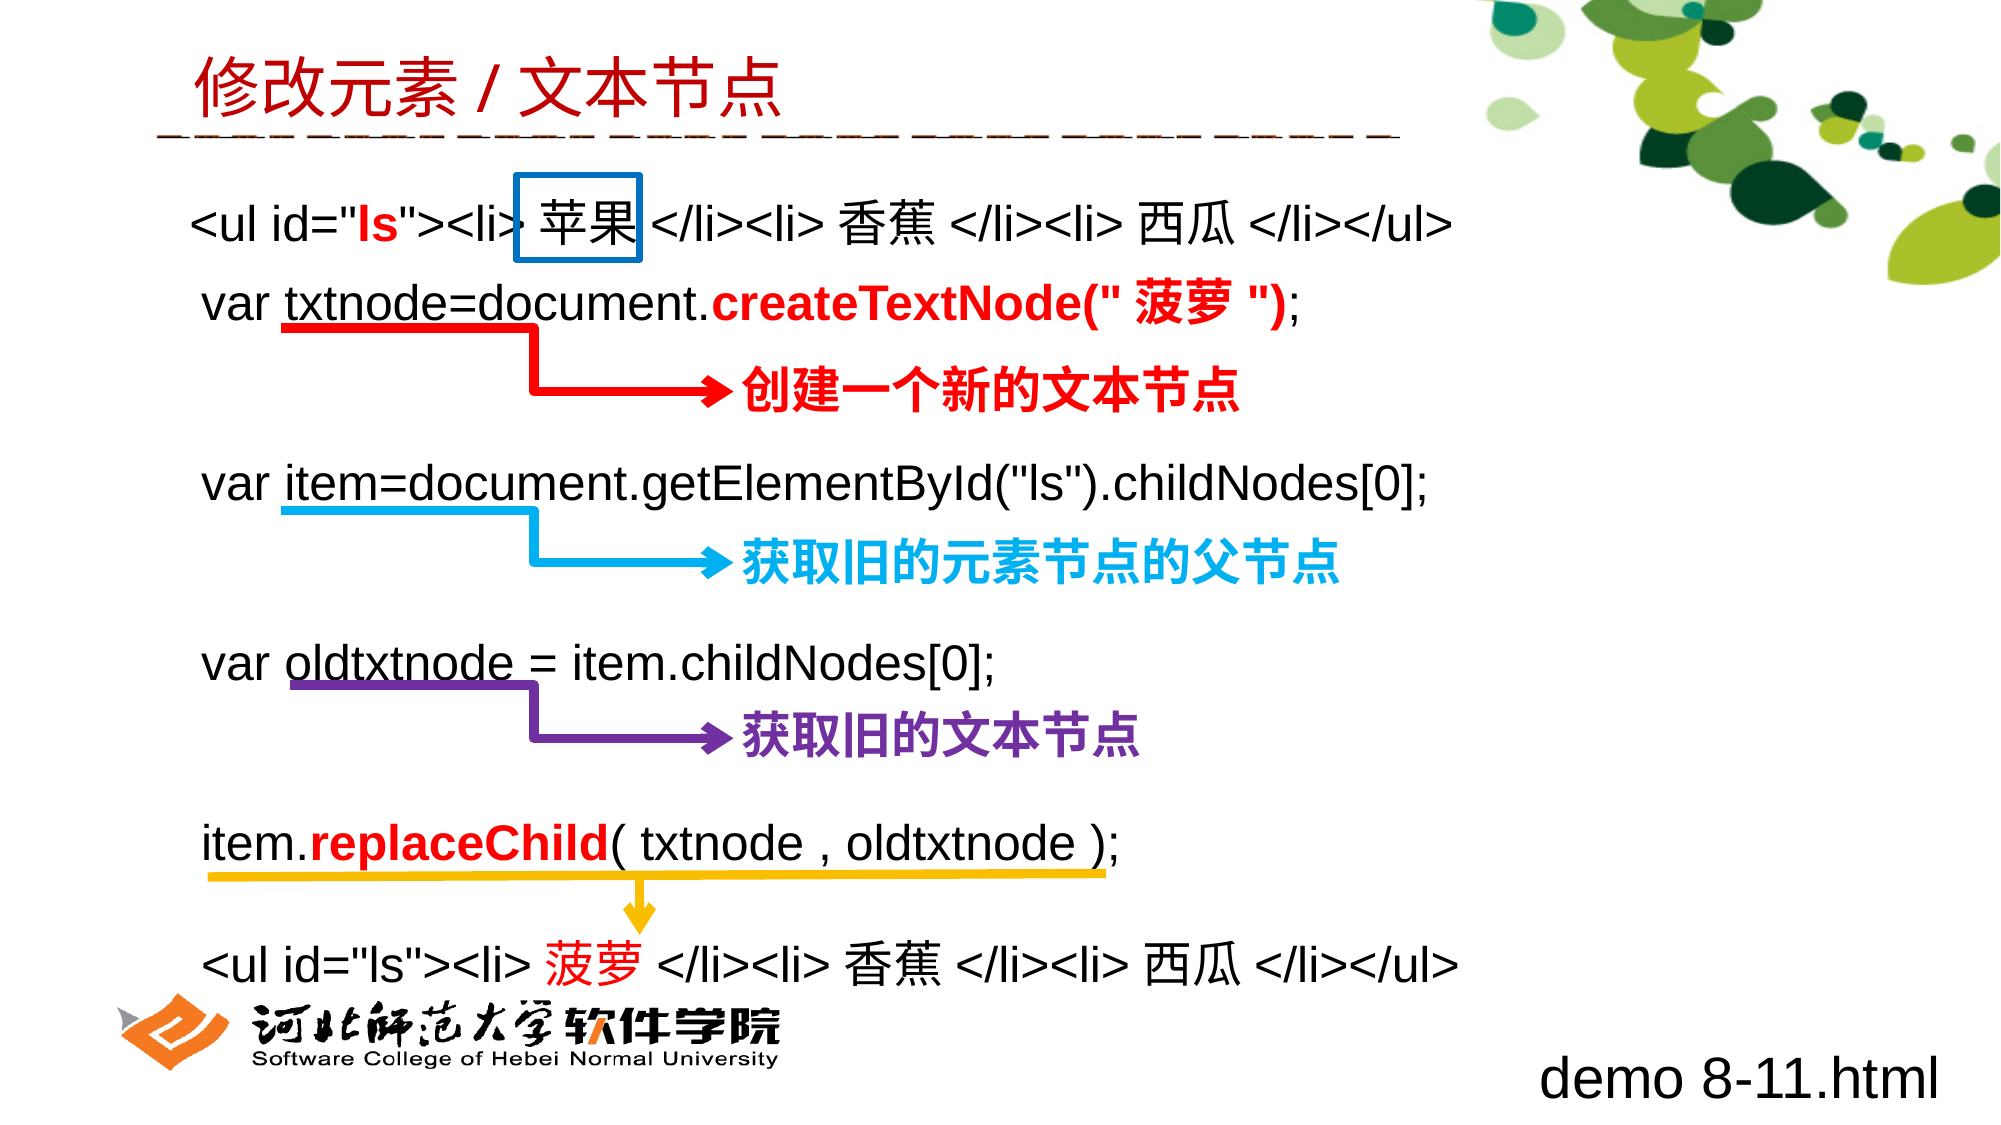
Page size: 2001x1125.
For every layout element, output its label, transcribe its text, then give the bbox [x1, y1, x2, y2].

text_box <ul id="ls"><li>苹果</li><li>香蕉</li><li>西瓜</li></ul> [174, 184, 516, 260]
picture [0, 0, 2001, 1125]
text_box demo 8-11.html [1524, 1032, 1956, 1118]
text_box <ul id="ls"><li>菠萝</li><li>香蕉</li><li>西瓜</li></ul> [186, 925, 1711, 1001]
text_box 获取旧的元素节点的父节点 [726, 522, 1489, 604]
list 修改元素/文本节点 [178, 38, 1523, 120]
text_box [207, 873, 639, 878]
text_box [640, 873, 1107, 878]
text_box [334, 327, 734, 392]
text_box var txtnode=document.createTextNode("菠萝"); var item=document.getElementById("ls").childNodes[0]; var oldtxtnode = item.childNodes[0]; item.replaceChild( txtnode , oldtxtnode ); [186, 233, 1651, 878]
text_box 获取旧的文本节点 [726, 696, 1489, 777]
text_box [334, 510, 734, 563]
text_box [334, 684, 734, 739]
text_box 创建一个新的文本节点 [726, 351, 1382, 432]
text_box [516, 174, 640, 260]
text_box <ul id="ls"><li>苹果</li><li>香蕉</li><li>西瓜</li></ul> [640, 184, 1615, 233]
